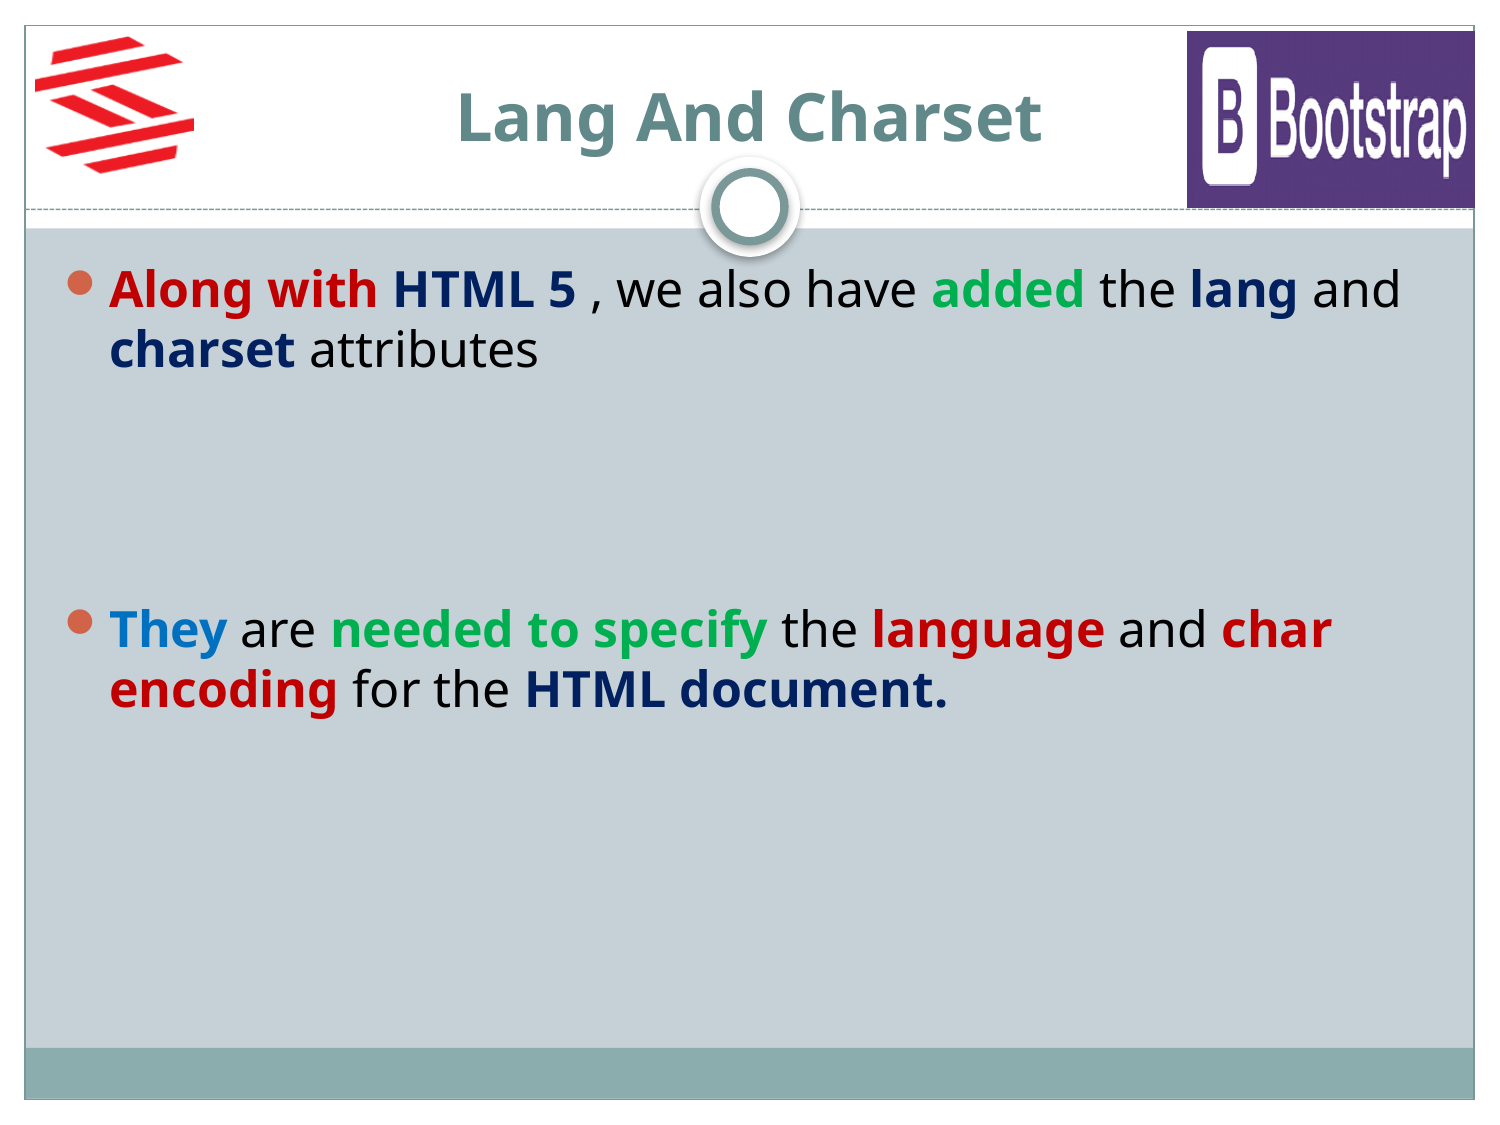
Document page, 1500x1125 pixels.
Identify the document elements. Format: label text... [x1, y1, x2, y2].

picture [34, 34, 194, 180]
title Lang And Charset [199, 37, 1180, 162]
list Along with HTML 5 , we also have added the lang and charset attributes They are needed to specify the language and char encoding for the HTML document. [49, 250, 1445, 1001]
picture [1186, 31, 1475, 209]
